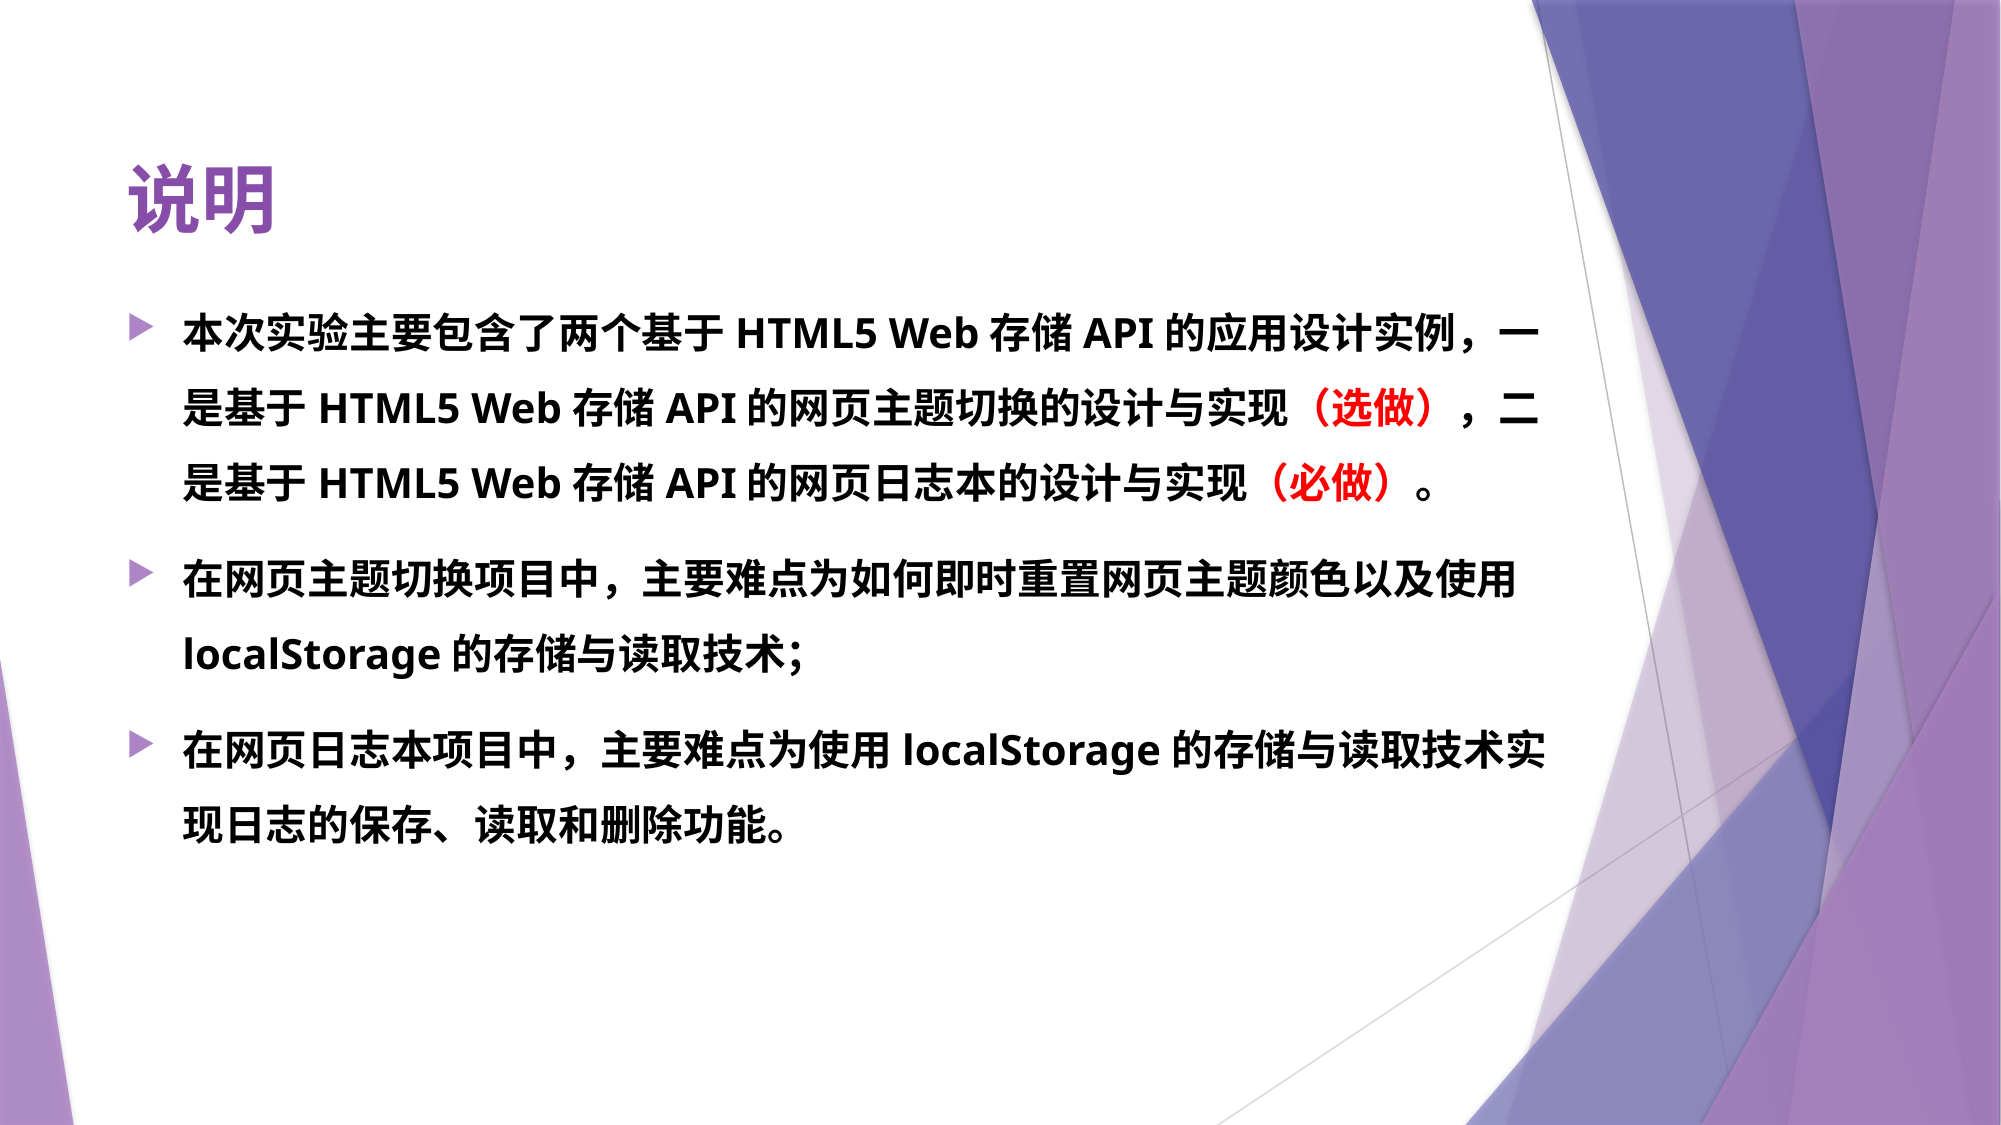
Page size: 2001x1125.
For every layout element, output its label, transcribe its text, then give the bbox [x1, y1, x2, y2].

title 说明 [111, 99, 1522, 274]
list 本次实验主要包含了两个基于HTML5 Web存储API的应用设计实例，一是基于HTML5 Web存储API的网页主题切换的设计与实现（选做），二是基于HTML5 Web存储API的网页日志本的设计与实现（必做）。 在网页主题切换项目中，主要难点为如何即时重置网页主题颜色以及使用localStorage的存储与读取技术； 在网页日志本项目中，主要难点为使用localStorage的存储与读取技术实现日志的保存、读取和删除功能。 [111, 274, 1596, 912]
